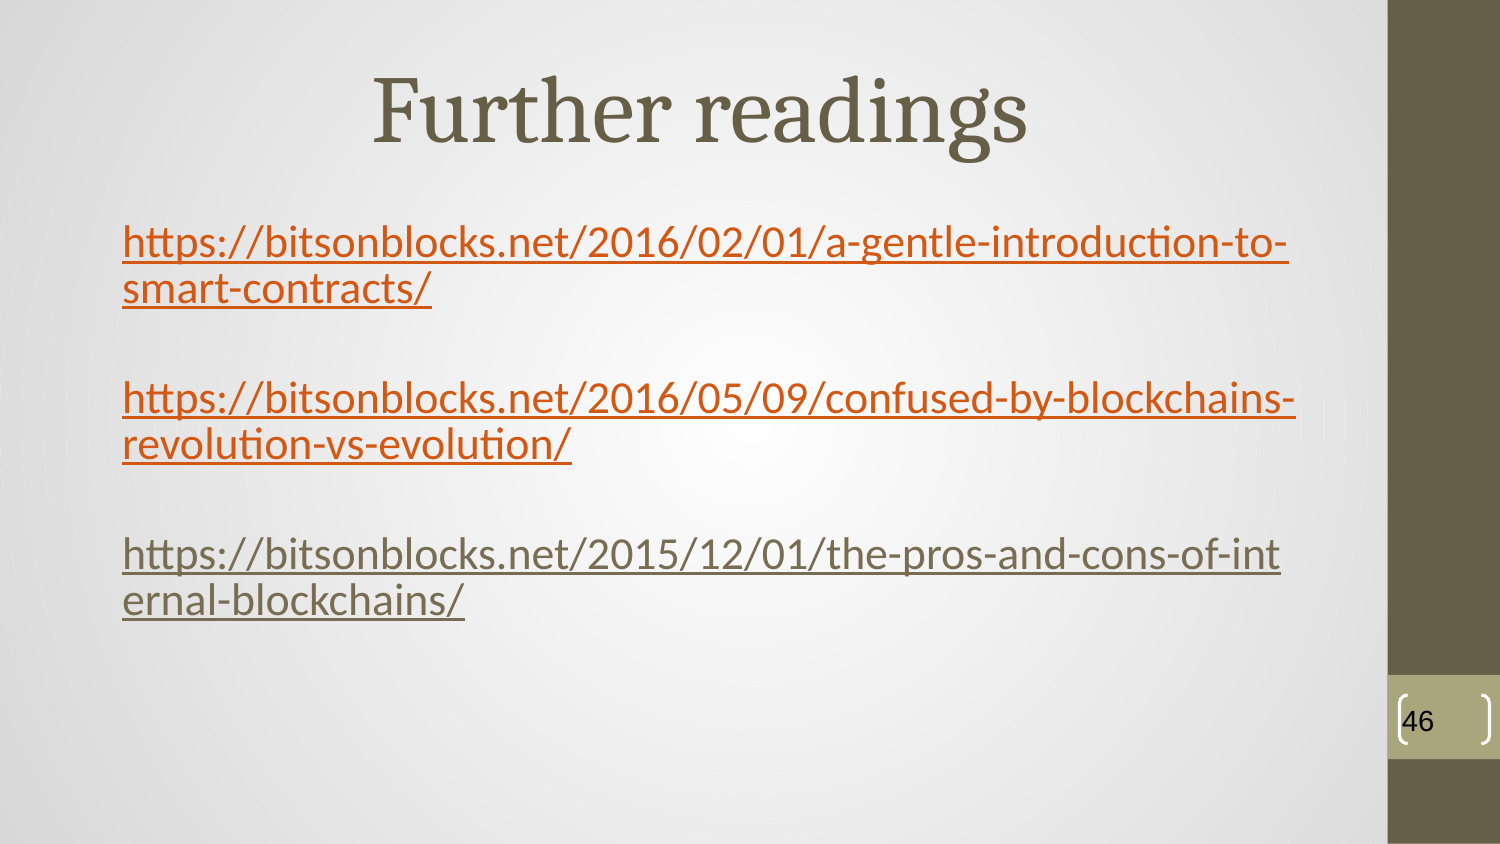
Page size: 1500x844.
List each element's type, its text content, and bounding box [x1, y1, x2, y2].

slide_number ‹#› [1397, 693, 1492, 746]
list https://bitsonblocks.net/2016/02/01/a-gentle-introduction-to-smart-contracts/ https://bitsonblocks.net/2016/05/09/confused-by-blockchains-revolution-vs-evolution/ https://bitsonblocks.net/2015/12/01/the-pros-and-cons-of-internal-blockchains/ [65, 196, 1316, 788]
title Further readings [75, 33, 1325, 175]
